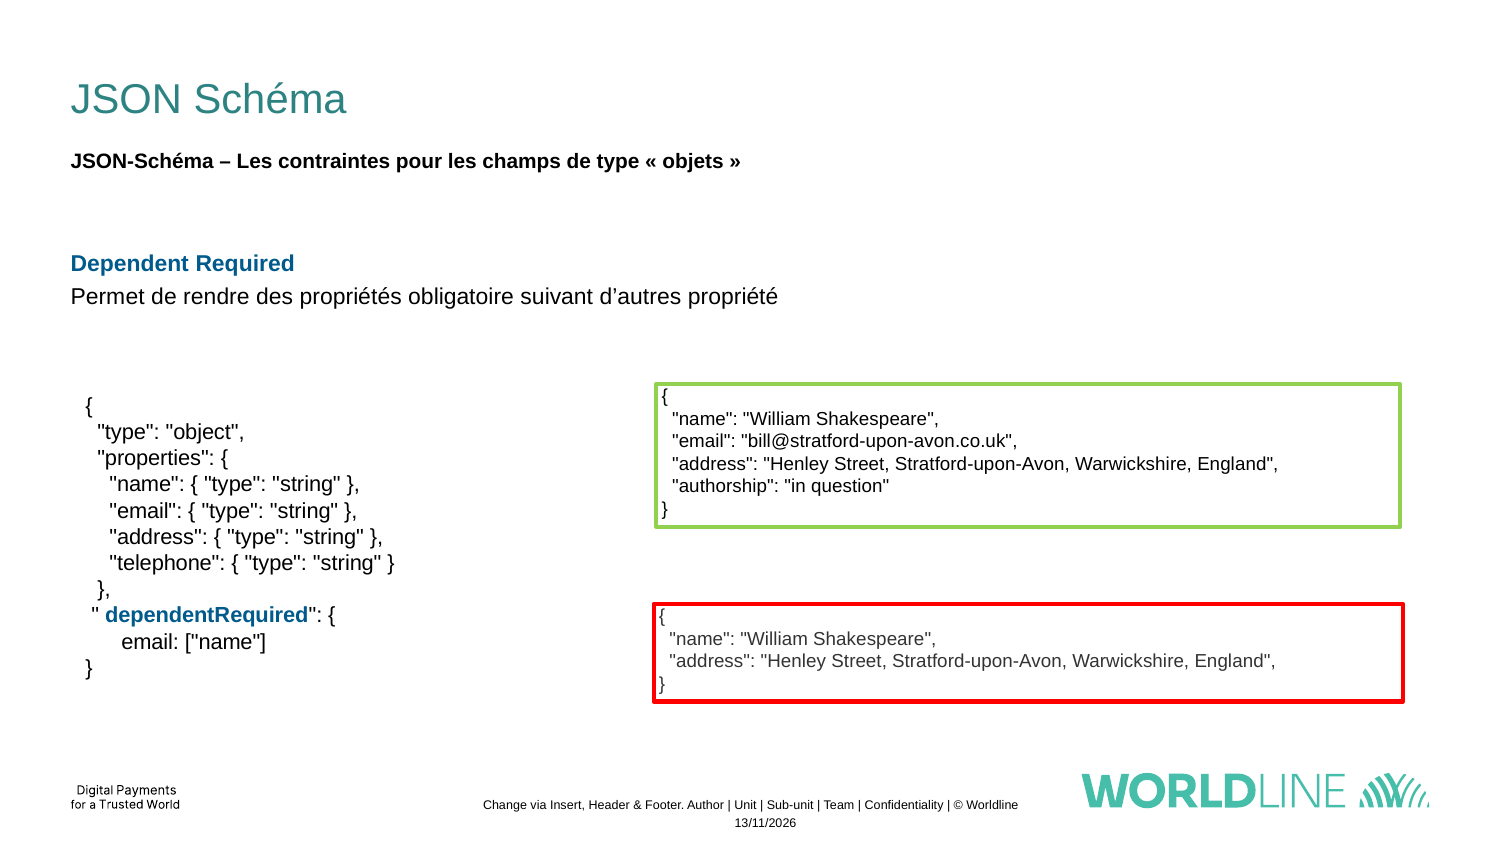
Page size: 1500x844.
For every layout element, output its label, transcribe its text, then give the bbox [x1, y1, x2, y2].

text_box { "name": "William Shakespeare", "email": "bill@stratford-upon-avon.co.uk", "address": "Henley Street, Stratford-upon-Avon, Warwickshire, England", "authorship": "in question" } [654, 382, 1402, 529]
text_box { "name": "William Shakespeare", "address": "Henley Street, Stratford-upon-Avon, Warwickshire, England", } [652, 602, 1405, 704]
title JSON Schéma [70, 74, 1430, 147]
list JSON-Schéma – Les contraintes pour les champs de type « objets » [70, 147, 1430, 183]
text_box { "type": "object", "properties": { "name": { "type": "string" }, "email": { "type": "string" }, "address": { "type": "string" }, "telephone": { "type": "string" } }, " dependentRequired": { email: ["name"] } [70, 383, 695, 688]
footer Change via Insert, Header & Footer. Author | Unit | Sub-unit | Team | Confidentiality | © Worldline [460, 799, 1042, 814]
list Dependent Required Permet de rendre des propriétés obligatoire suivant d’autres propriété [70, 243, 1430, 324]
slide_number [734, 817, 831, 832]
